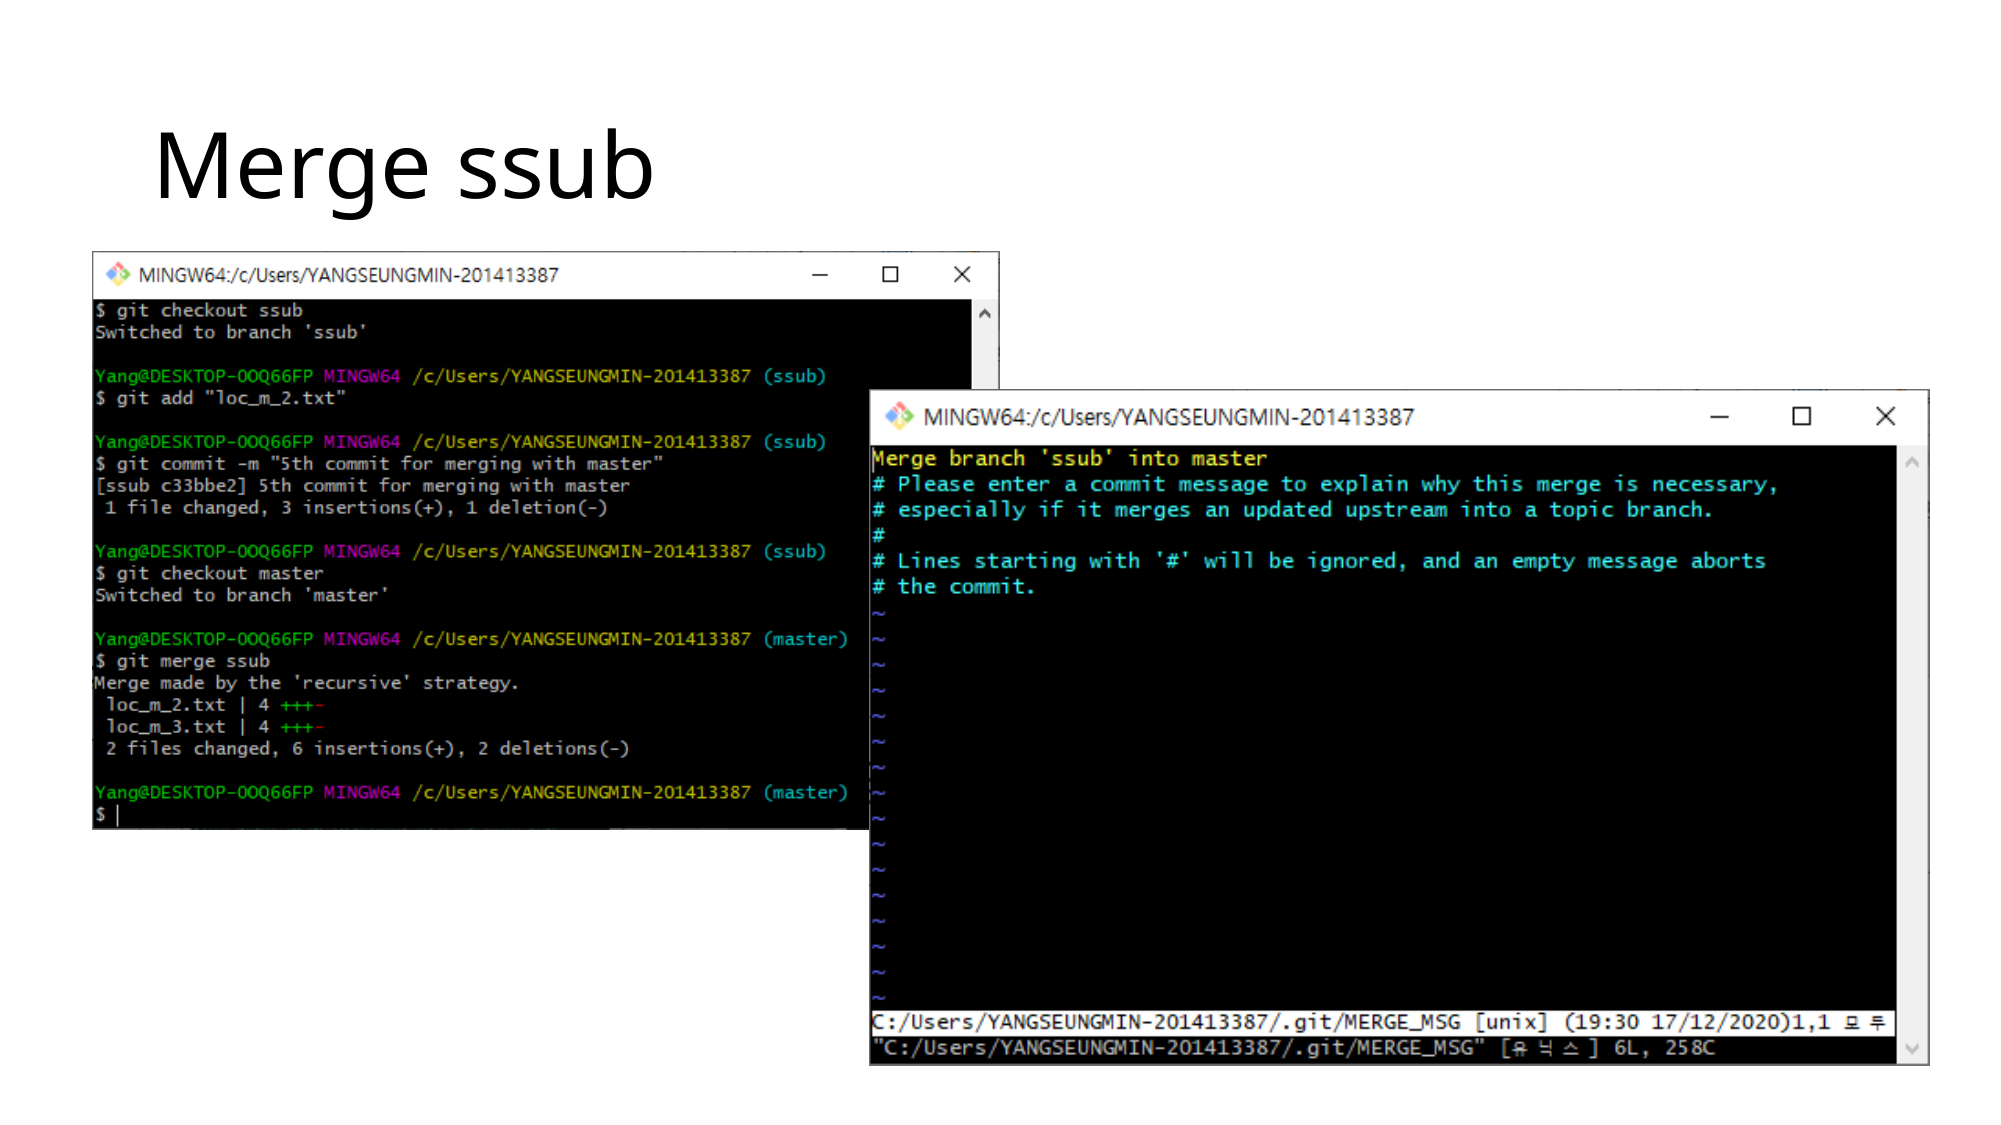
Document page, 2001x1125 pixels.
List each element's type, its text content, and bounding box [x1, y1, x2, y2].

title Merge ssub [137, 59, 1863, 278]
picture [92, 251, 1930, 1066]
